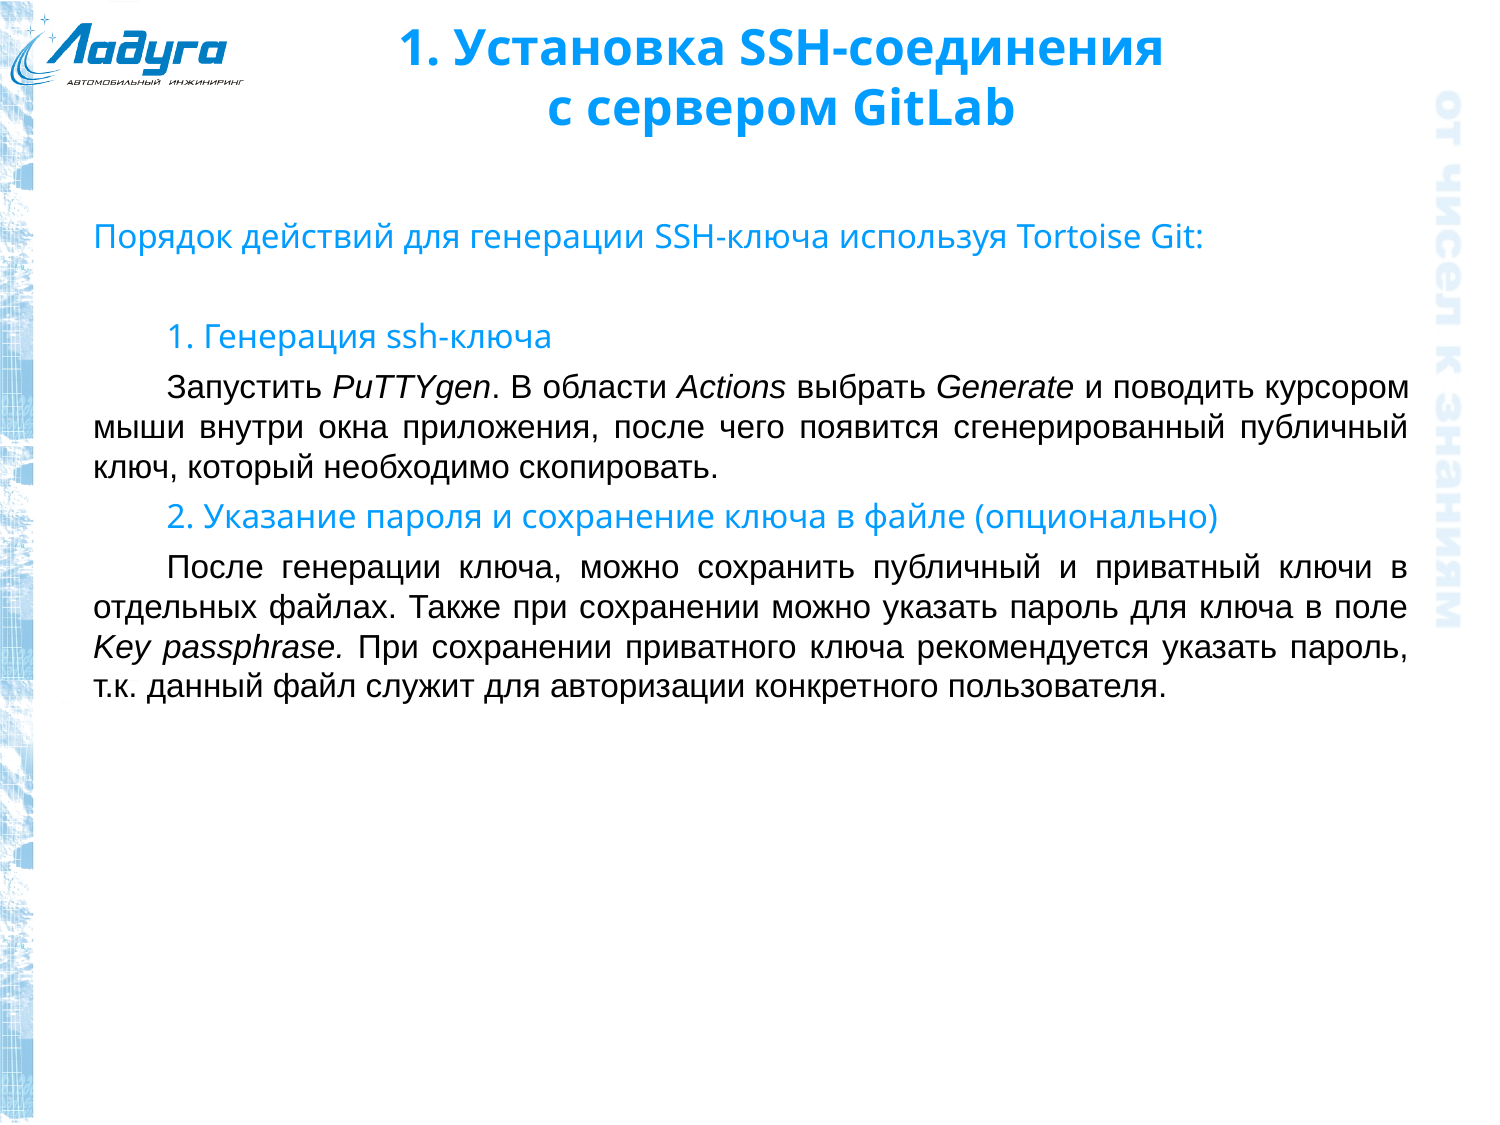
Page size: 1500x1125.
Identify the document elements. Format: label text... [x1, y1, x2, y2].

picture [0, 1, 139, 1125]
list Порядок действий для генерации SSH-ключа используя Tortoise Git: 1. Генерация ssh-ключа Запустить PuTTYgen. В области Actions выбрать Generate и поводить курсором мыши внутри окна приложения, после чего появится сгенерированный публичный ключ, который необходимо скопировать. 2. Указание пароля и сохранение ключа в файле (опционально) После генерации ключа, можно сохранить публичный и приватный ключи в отдельных файлах. Также при сохранении можно указать пароль для ключа в поле Key passphrase. При сохранении приватного ключа рекомендуется указать пароль, т.к. данный файл служит для авторизации конкретного пользователя. [77, 207, 1426, 1073]
title 1. Установка SSH-соединения с сервером GitLab [138, 1, 1426, 150]
picture [1435, 90, 1462, 628]
